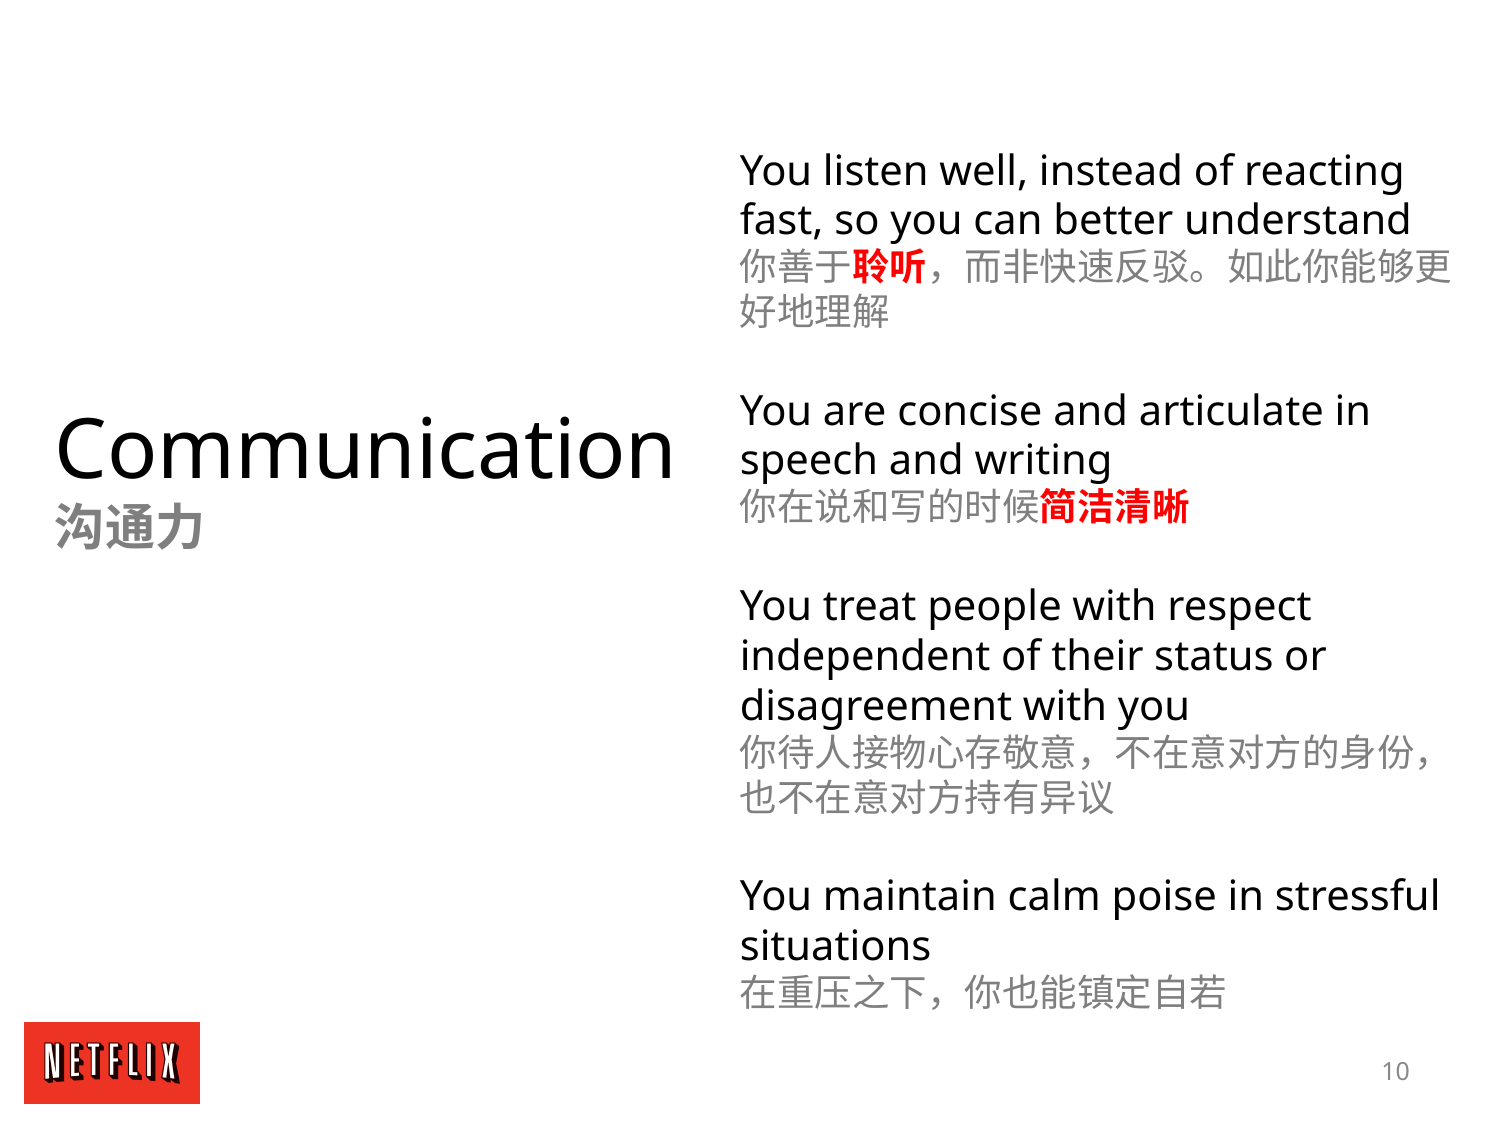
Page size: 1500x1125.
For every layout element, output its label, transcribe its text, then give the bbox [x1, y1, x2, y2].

text_box Communication 沟通力 [40, 387, 693, 563]
slide_number 10 [1074, 1042, 1425, 1103]
text_box You listen well, instead of reacting fast, so you can better understand 你善于聆听，而非快速反驳。如此你能够更好地理解 You are concise and articulate in speech and writing 你在说和写的时候简洁清晰 You treat people with respect independent of their status or disagreement with you 你待人接物心存敬意，不在意对方的身份，也不在意对方持有异议 You maintain calm poise in stressful situations 在重压之下，你也能镇定自若 [725, 135, 1469, 1017]
picture [24, 1022, 200, 1104]
